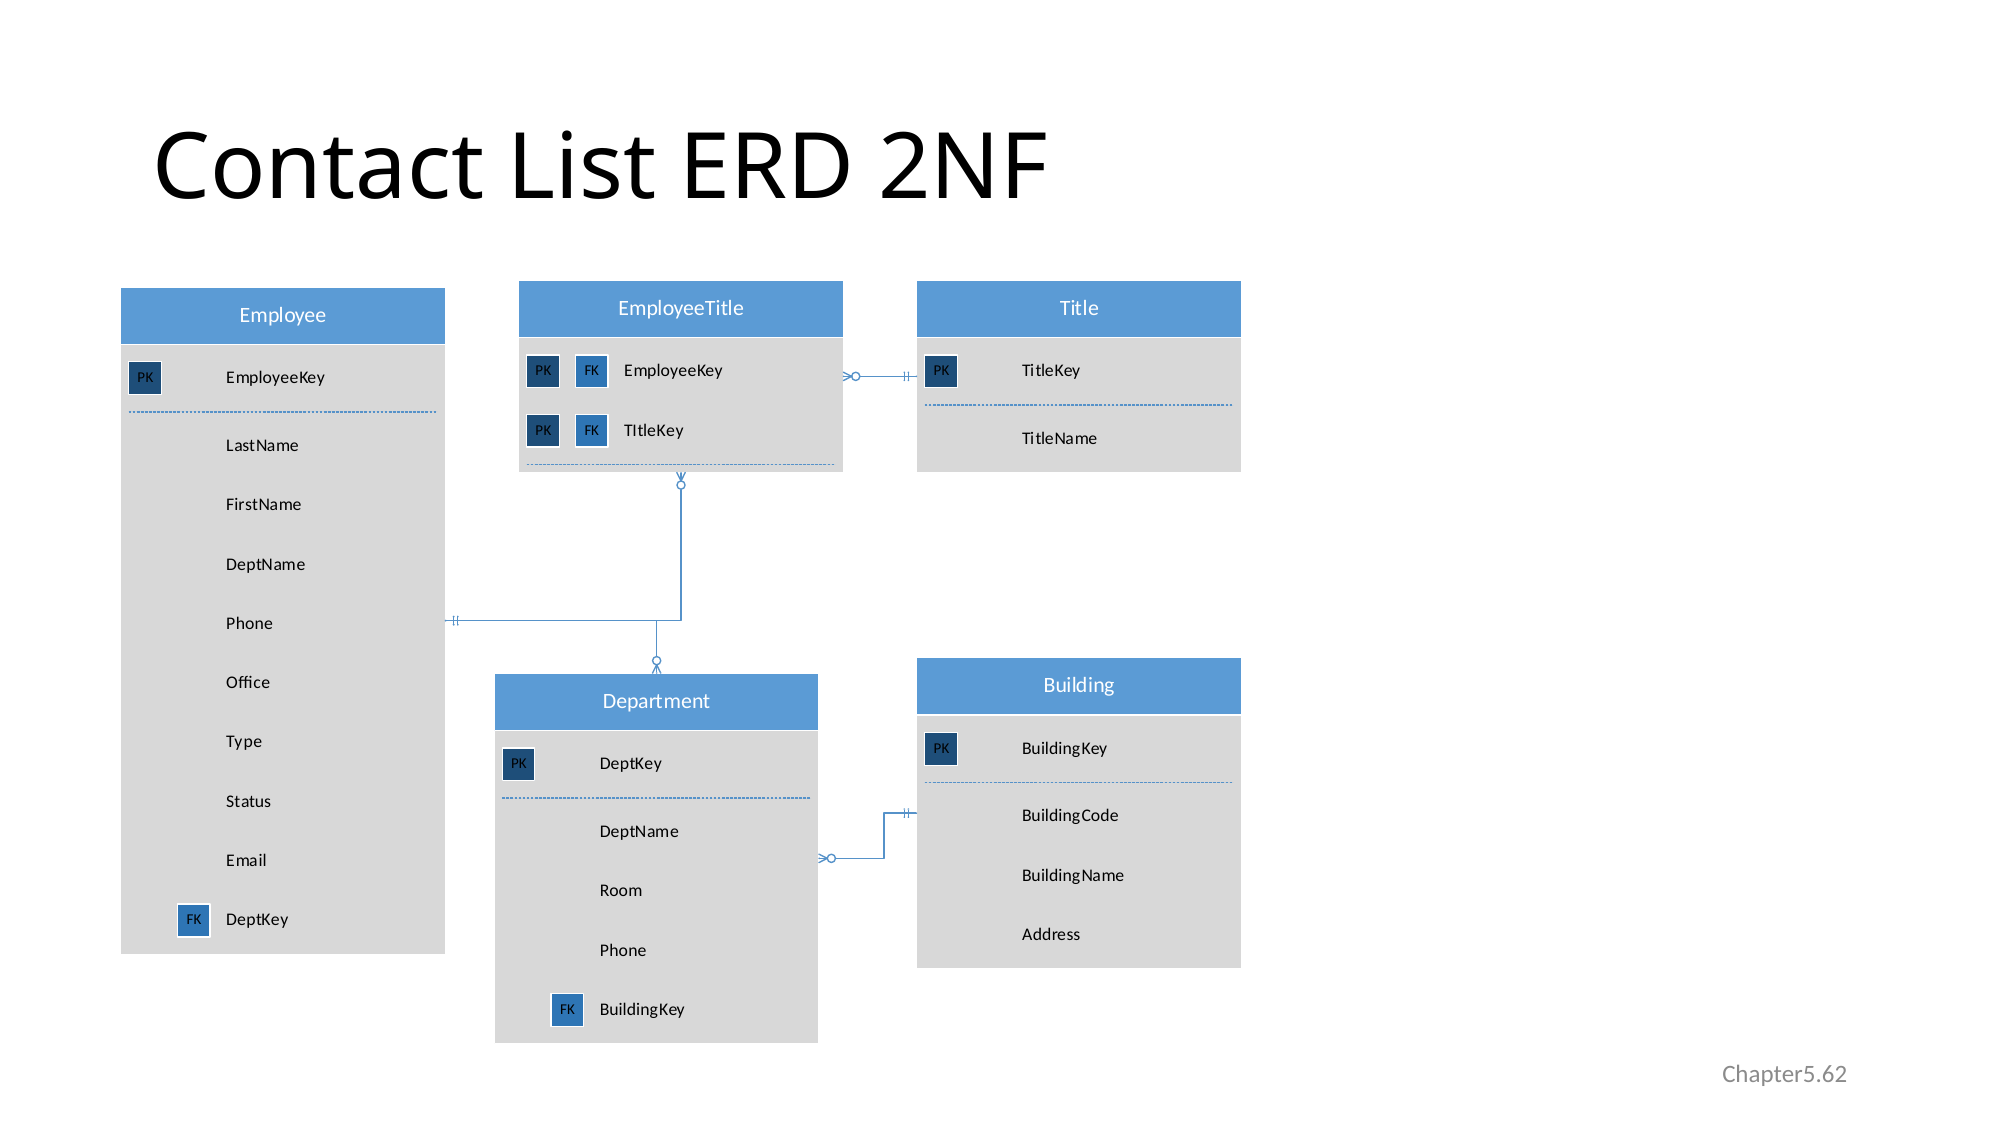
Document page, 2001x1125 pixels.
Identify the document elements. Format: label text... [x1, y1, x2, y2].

title Contact List ERD 2NF [137, 59, 1863, 278]
slide_number Chapter5.62 [1412, 1042, 1863, 1103]
picture [117, 277, 1243, 1045]
